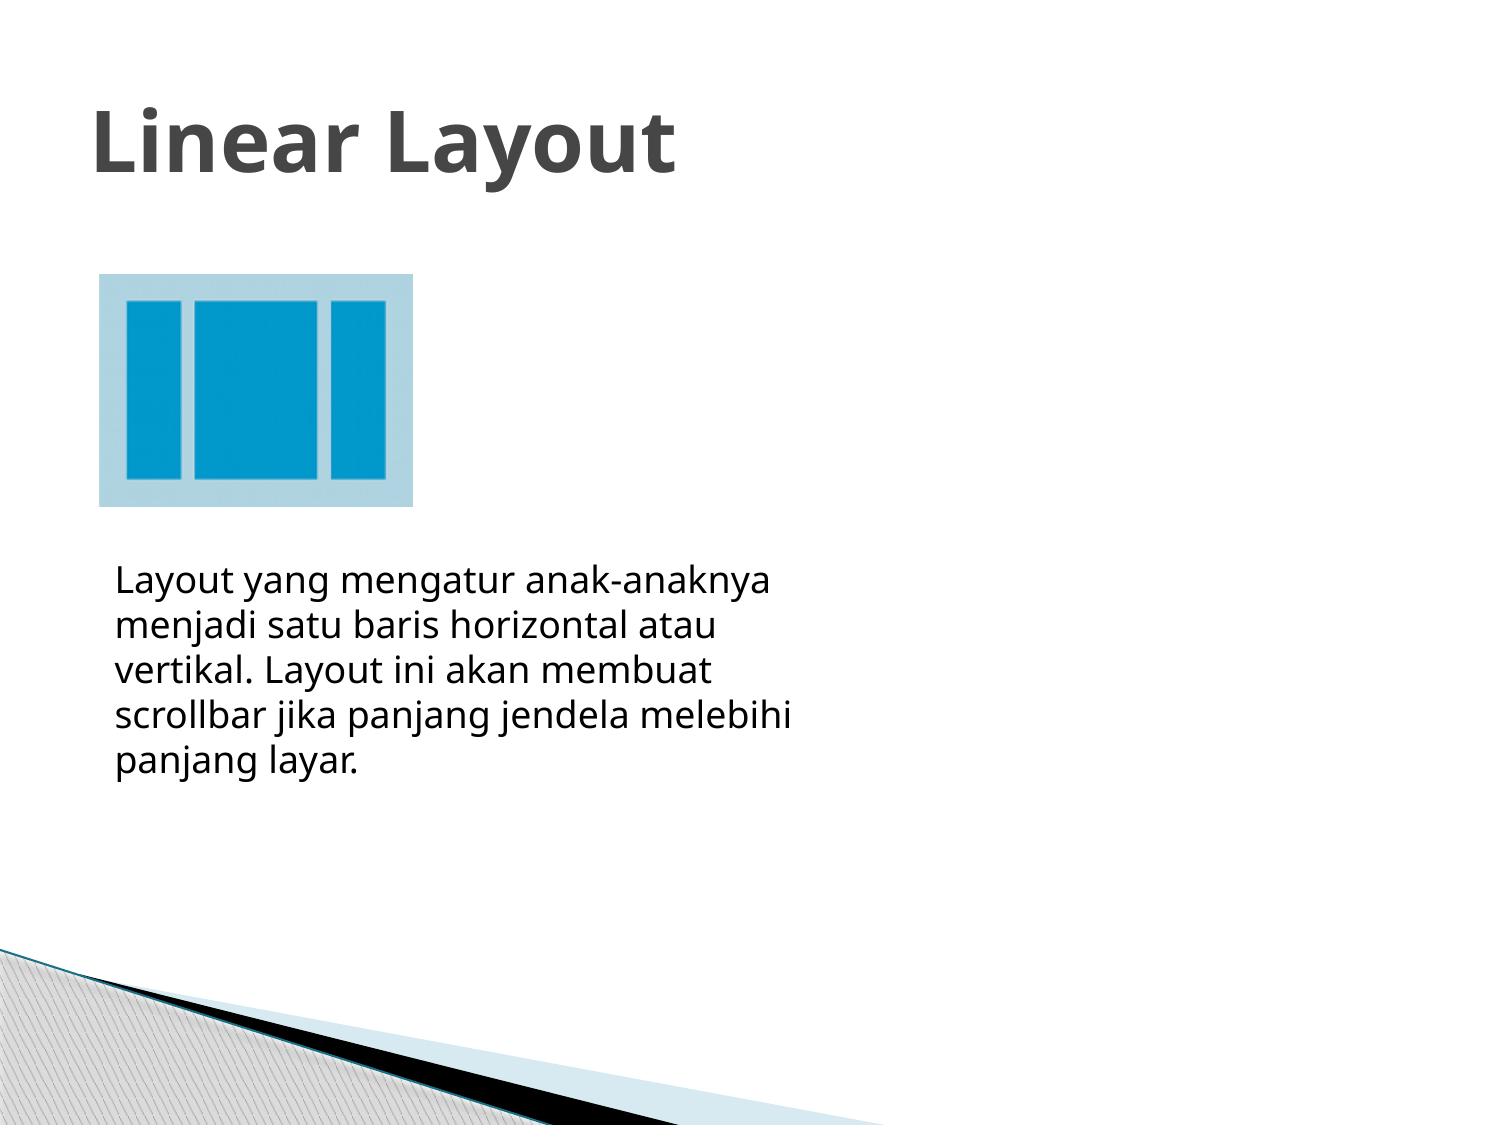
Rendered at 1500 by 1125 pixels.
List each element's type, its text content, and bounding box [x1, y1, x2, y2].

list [99, 274, 413, 507]
text_box Layout yang mengatur anak-anaknya menjadi satu baris horizontal atau vertikal. Layout ini akan membuat scrollbar jika panjang jendela melebihi panjang layar. [99, 548, 850, 789]
title Linear Layout [75, 45, 1425, 233]
